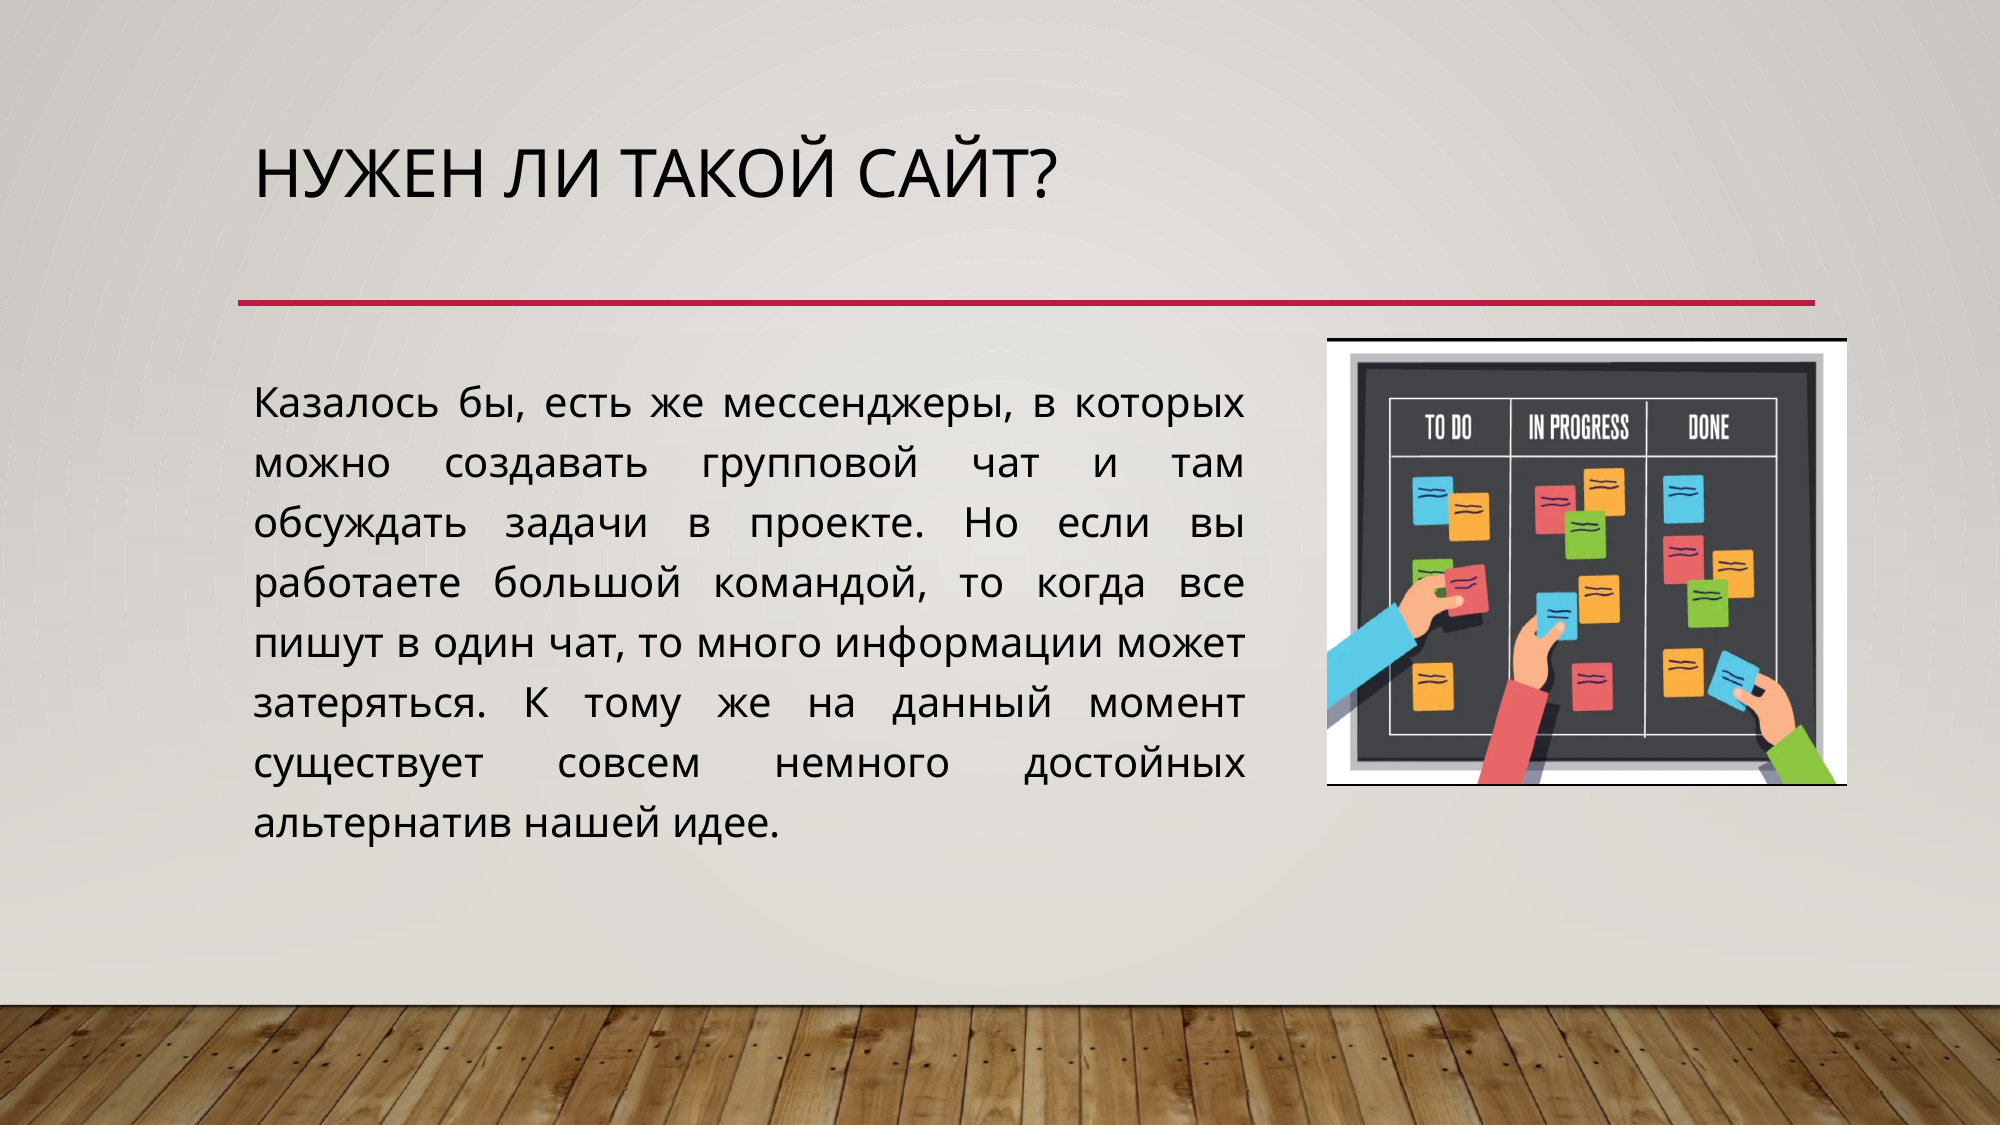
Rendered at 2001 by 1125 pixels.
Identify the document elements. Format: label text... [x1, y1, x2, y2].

picture [0, 1005, 2000, 1125]
title Нужен ли такой сайт? [238, 131, 1814, 305]
picture [1327, 338, 1847, 787]
list Казалось бы, есть же мессенджеры, в которых можно создавать групповой чат и там обсуждать задачи в проекте. Но если вы работаете большой командой, то когда все пишут в один чат, то много информации может затеряться. К тому же на данный момент существует совсем немного достойных альтернатив нашей идее. [238, 358, 1262, 897]
